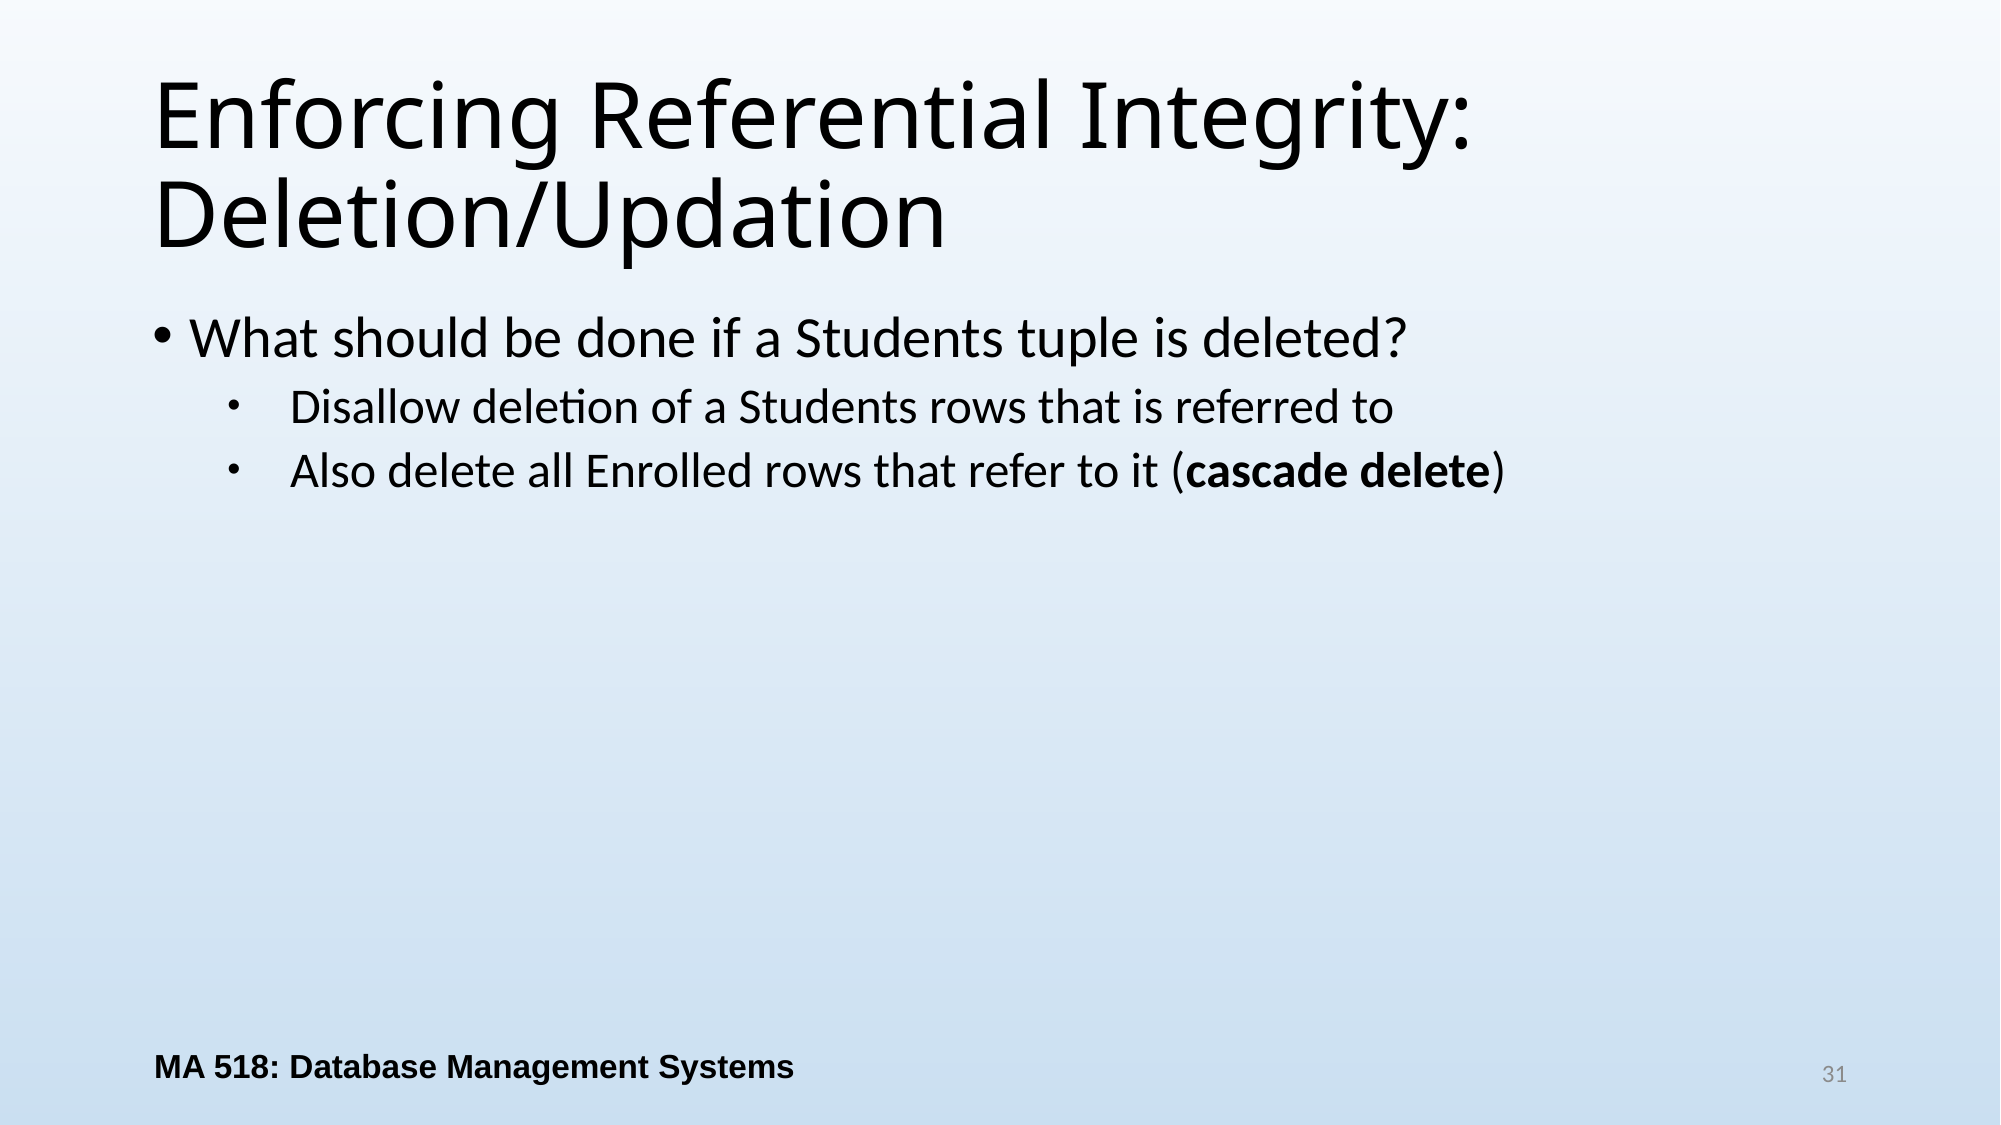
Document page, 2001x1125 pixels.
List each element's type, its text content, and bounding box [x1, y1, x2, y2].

list What should be done if a Students tuple is deleted? Disallow deletion of a Students rows that is referred to Also delete all Enrolled rows that refer to it (cascade delete) [137, 299, 1863, 1014]
slide_number 31 [1412, 1042, 1863, 1103]
title Enforcing Referential Integrity: Deletion/Updation [137, 59, 1863, 278]
footer MA 518: Database Management Systems [137, 1035, 813, 1096]
